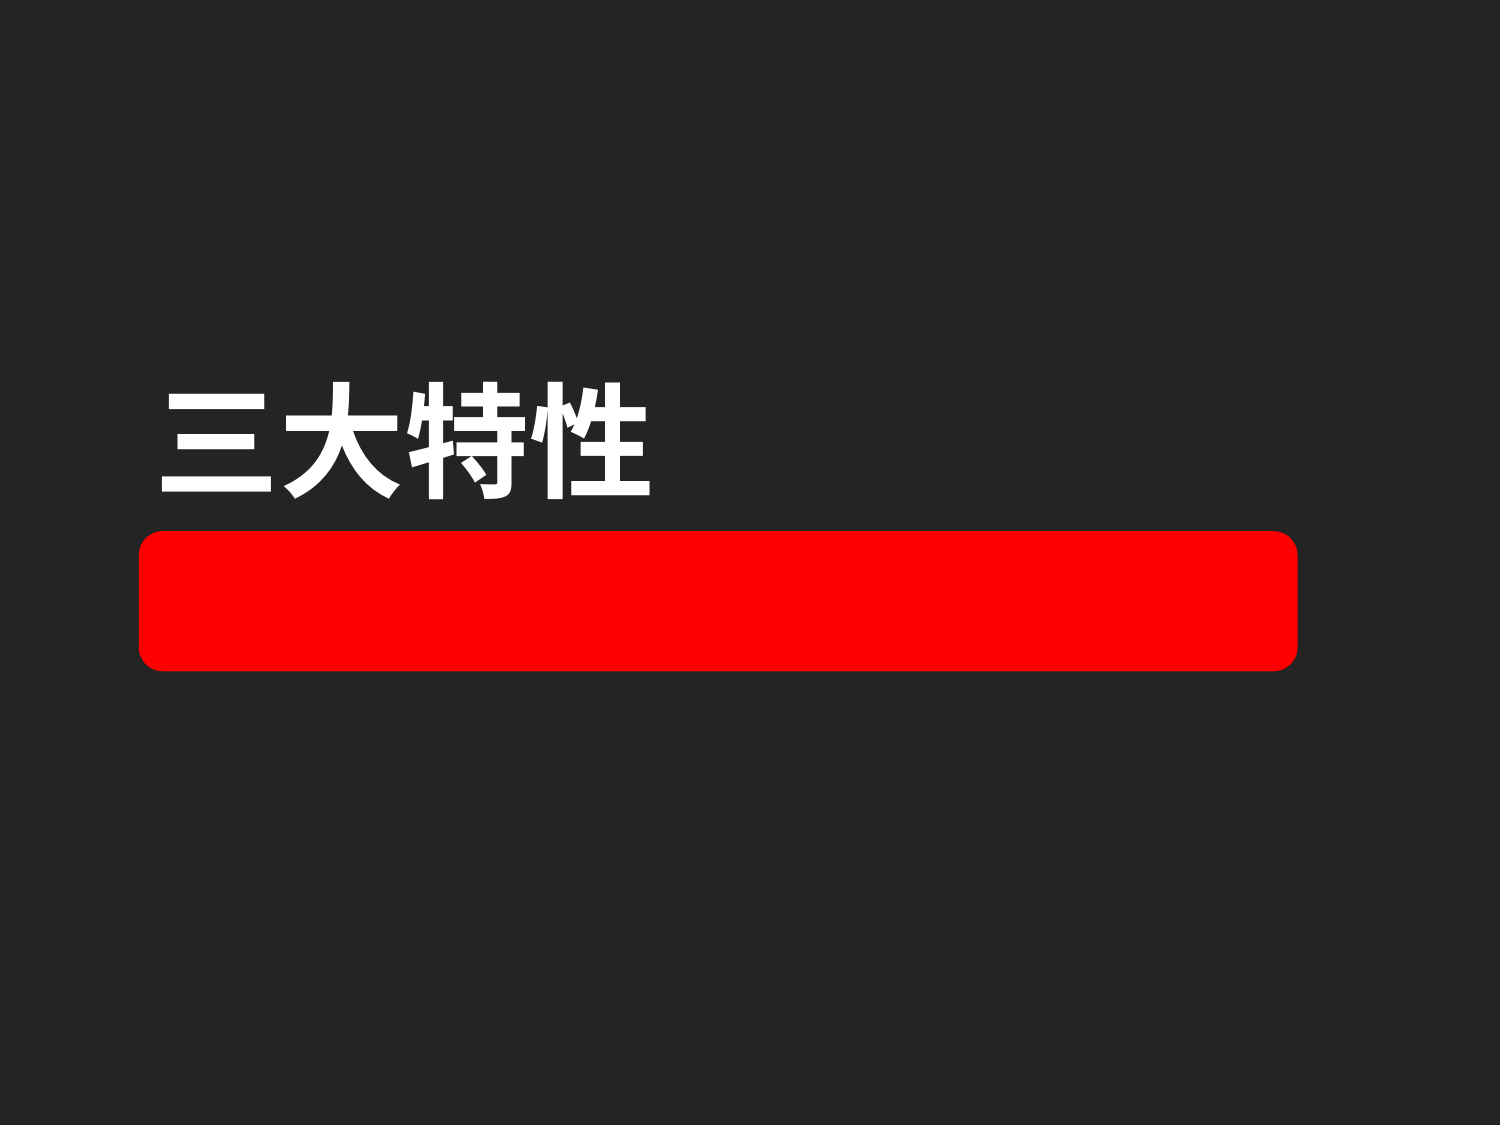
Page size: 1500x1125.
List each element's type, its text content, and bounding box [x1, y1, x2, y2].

text_box [138, 531, 1298, 672]
text_box 三大特性 [139, 356, 1290, 522]
